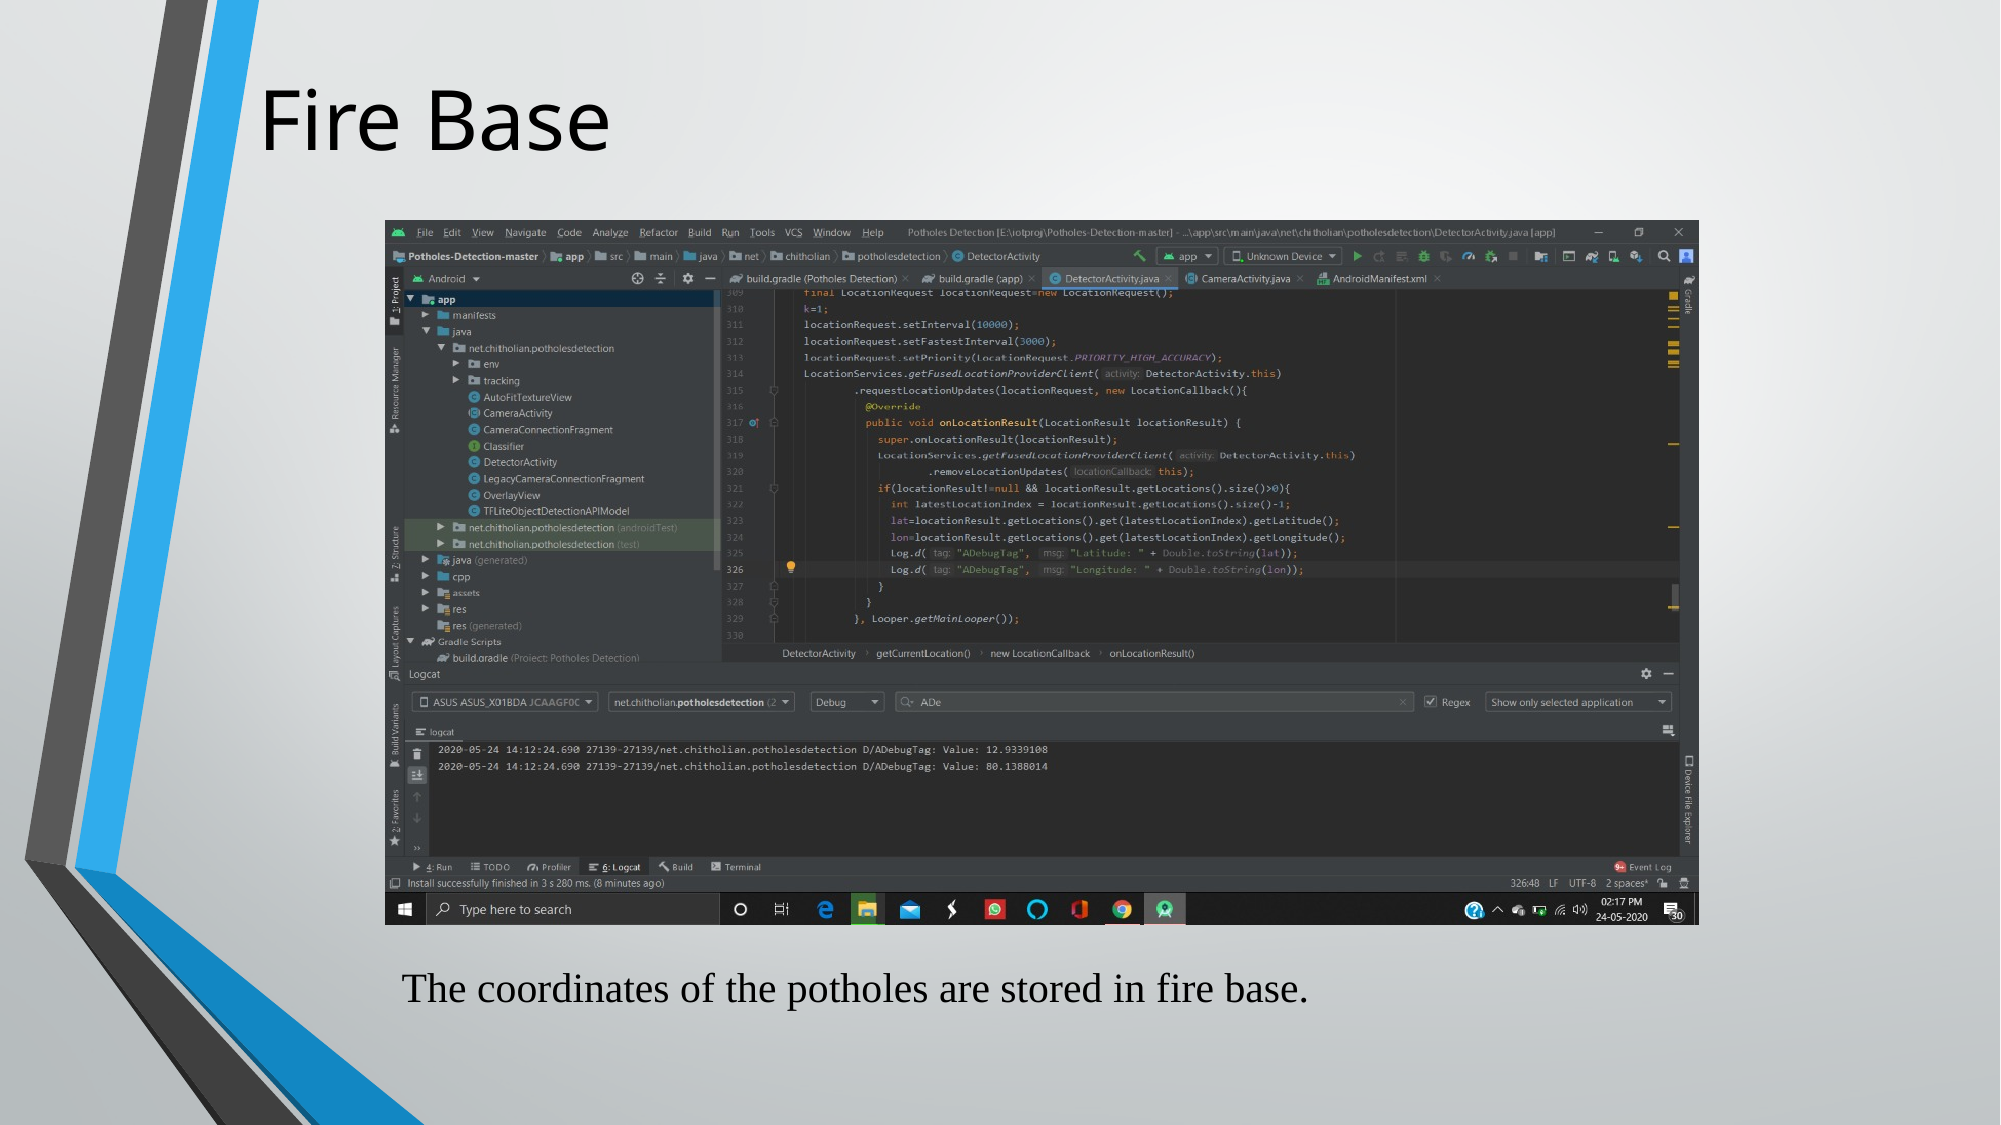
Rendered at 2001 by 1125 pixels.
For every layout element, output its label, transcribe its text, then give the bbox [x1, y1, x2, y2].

text_box The coordinates of the potholes are stored in fire base. [386, 953, 1326, 1019]
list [384, 220, 1700, 925]
title Fire Base [243, 14, 1587, 221]
